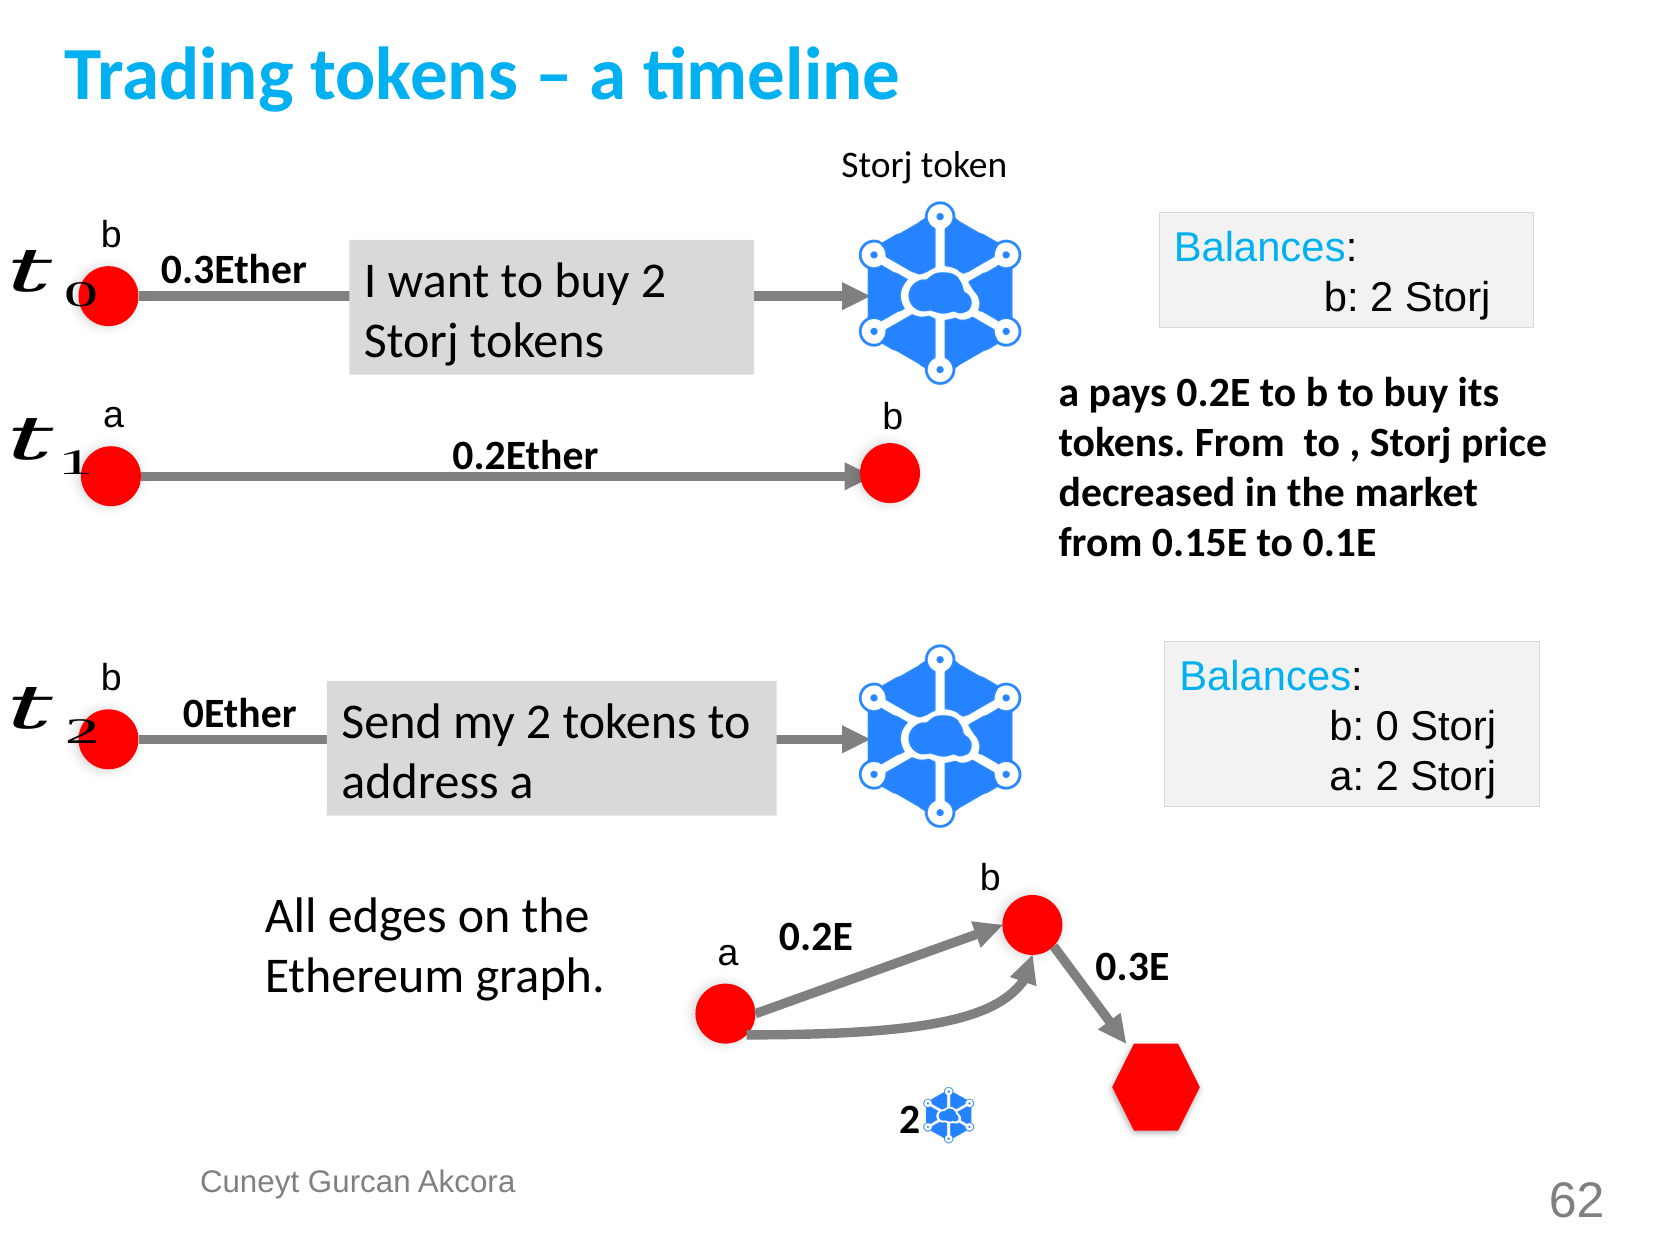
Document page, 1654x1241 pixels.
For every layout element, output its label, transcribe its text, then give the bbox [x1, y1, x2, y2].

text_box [249, 844, 1315, 1151]
text_box 0.3Ether [146, 234, 380, 295]
text_box b [867, 399, 913, 445]
text_box b [85, 202, 131, 263]
text_box 0.2Ether [437, 420, 672, 475]
text_box I want to buy 2 Storj tokens [349, 239, 755, 295]
text_box Send my 2 tokens to address a [326, 680, 777, 738]
picture [0, 0, 1654, 1241]
text_box [76, 707, 141, 772]
text_box [76, 283, 89, 305]
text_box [826, 132, 1052, 390]
text_box Balances: b: 0 Storj a: 2 Storj [1164, 641, 1540, 807]
text_box Trading tokens – a timeline [64, 23, 1014, 106]
text_box [857, 445, 923, 506]
text_box Send my 2 tokens to address a [326, 748, 777, 816]
text_box Balances: b: 2 Storj [1159, 212, 1534, 328]
text_box [77, 264, 141, 329]
text_box I want to buy 2 Storj tokens [349, 304, 755, 375]
text_box 0Ether [168, 678, 402, 738]
text_box [78, 444, 143, 509]
text_box a [88, 382, 134, 443]
text_box b [85, 645, 131, 706]
text_box 62 [1501, 1172, 1652, 1233]
